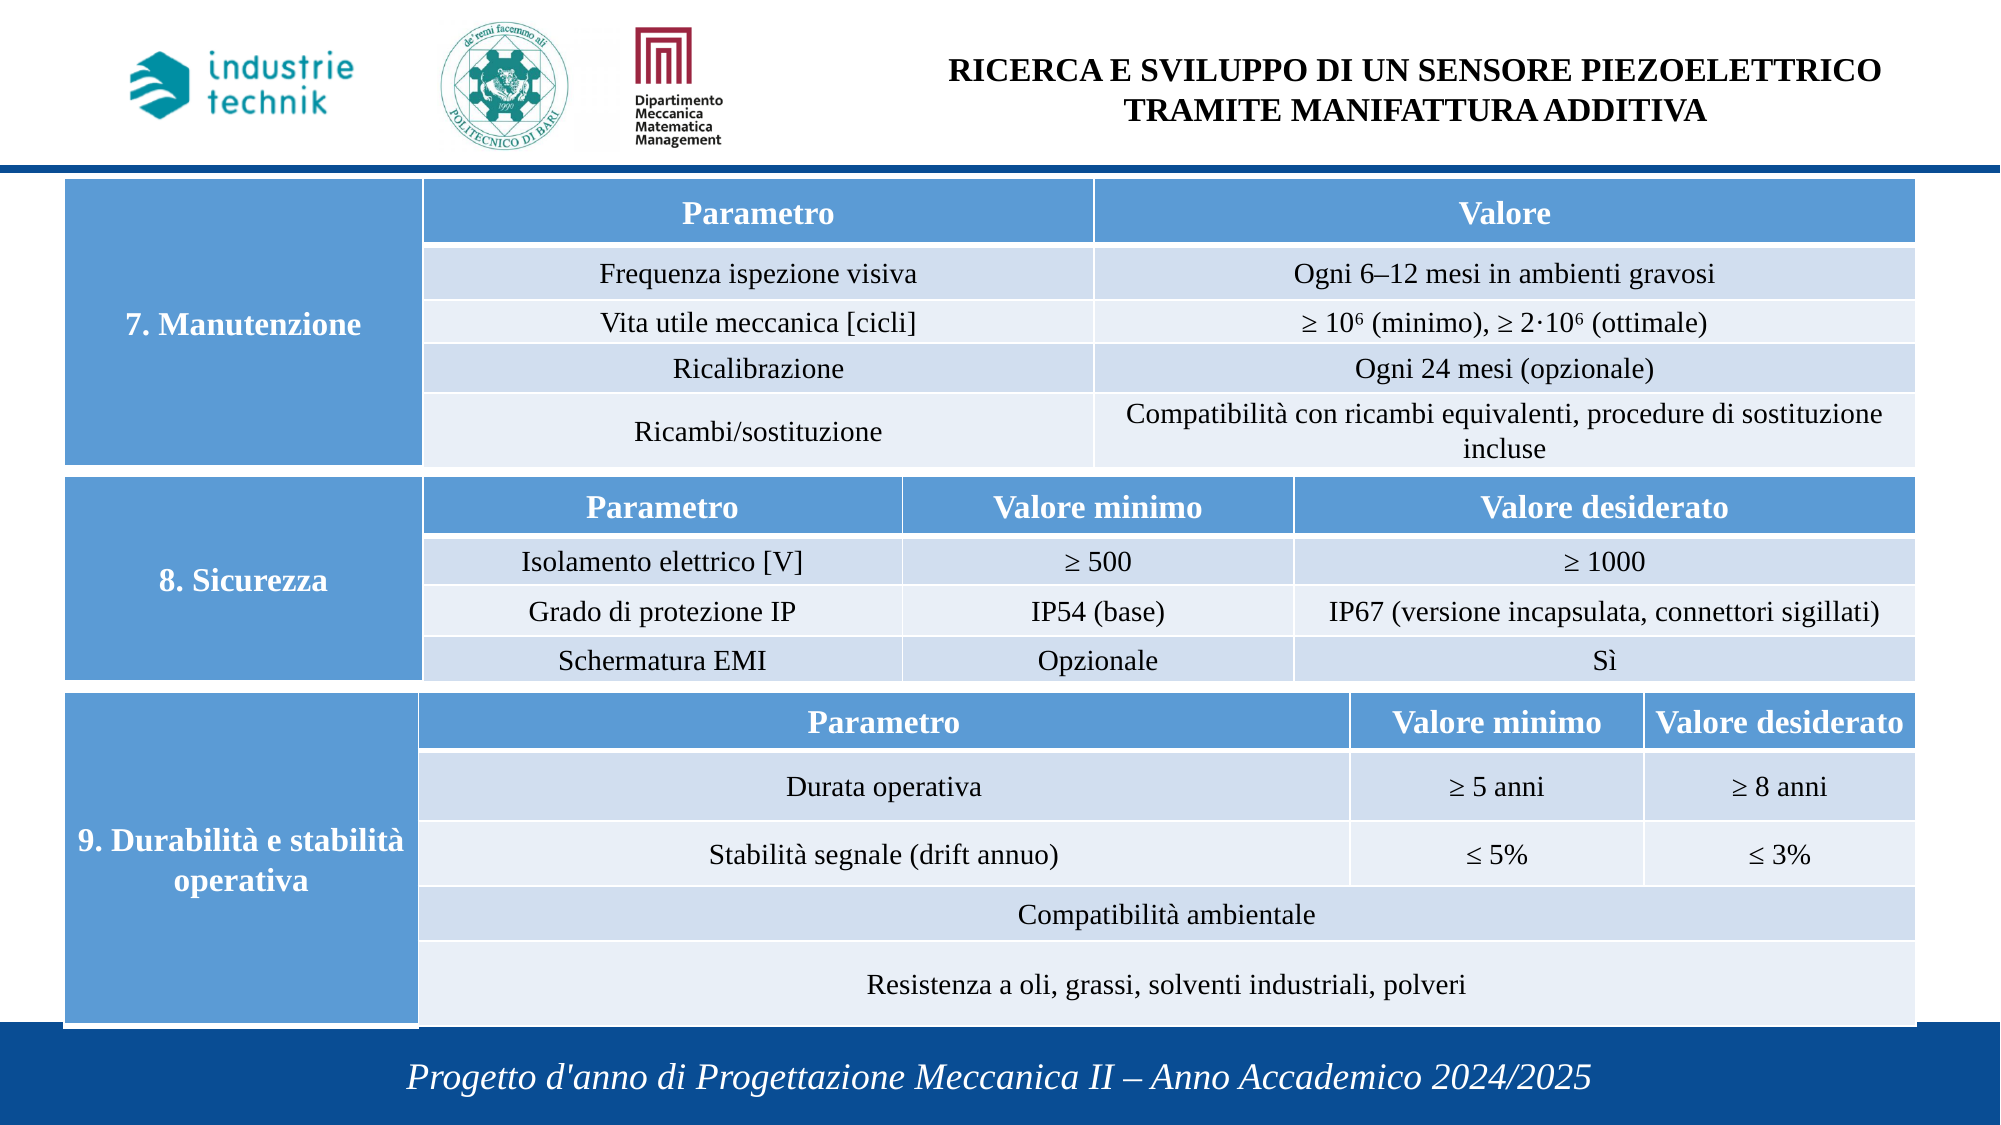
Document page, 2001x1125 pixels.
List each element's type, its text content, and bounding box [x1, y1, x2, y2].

table_cell ≤ 5% [1351, 822, 1643, 885]
table_cell Durata operativa [419, 753, 1349, 820]
table_cell Isolamento elettrico [V] [424, 539, 902, 584]
table_cell Grado di protezione IP [424, 586, 902, 635]
table_cell ≥ 500 [903, 539, 1293, 584]
picture [74, 15, 401, 152]
table_header Valore desiderato [1295, 477, 1915, 533]
table_header Parametro [424, 179, 1093, 242]
text_box Progetto d'anno di Progettazione Meccanica II – Anno Accademico 2024/2025 [0, 1022, 2000, 1125]
table_cell ≥ 10⁶ (minimo), ≥ 2·10⁶ (ottimale) [1095, 301, 1915, 342]
table_header 9. Durabilità e stabilità operativa [65, 693, 418, 1023]
table_cell ≥ 8 anni [1645, 753, 1915, 820]
table_cell Resistenza a oli, grassi, solventi industriali, polveri [419, 942, 1915, 1025]
table_header Valore desiderato [1645, 693, 1915, 748]
table_cell Vita utile meccanica [cicli] [424, 301, 1093, 342]
table_cell Frequenza ispezione visiva [424, 248, 1093, 299]
table_cell ≥ 1000 [1295, 539, 1915, 584]
table_cell IP67 (versione incapsulata, connettori sigillati) [1295, 586, 1915, 635]
table_cell Stabilità segnale (drift annuo) [419, 822, 1349, 885]
table_header Valore minimo [1351, 693, 1643, 748]
table_cell Ricambi/sostituzione [424, 394, 1093, 467]
table_cell Ogni 24 mesi (opzionale) [1095, 344, 1915, 392]
table_cell Ogni 6–12 mesi in ambienti gravosi [1095, 248, 1915, 299]
table_header Valore minimo [903, 477, 1293, 533]
table_cell ≥ 5 anni [1351, 753, 1643, 820]
table_cell Compatibilità ambientale [419, 887, 1915, 940]
table_cell Ricalibrazione [424, 344, 1093, 392]
table_cell ≤ 3% [1645, 822, 1915, 885]
table_cell Schermatura EMI [424, 637, 902, 681]
table_header Valore [1095, 179, 1915, 242]
table_cell IP54 (base) [903, 586, 1293, 635]
table_cell Opzionale [903, 637, 1293, 681]
table_cell Sì [1295, 637, 1915, 681]
table_header 7. Manutenzione [65, 179, 422, 465]
table_header 8. Sicurezza [65, 477, 422, 680]
table_header Parametro [419, 693, 1349, 748]
table_cell Compatibilità con ricambi equivalenti, procedure di sostituzione incluse [1095, 394, 1915, 467]
table_header Parametro [424, 477, 902, 533]
picture [437, 20, 734, 152]
text_box Ricerca e sviluppo di un sensore piezoelettrico TRAMITE MANIFATTURA additiva [880, 40, 1952, 136]
